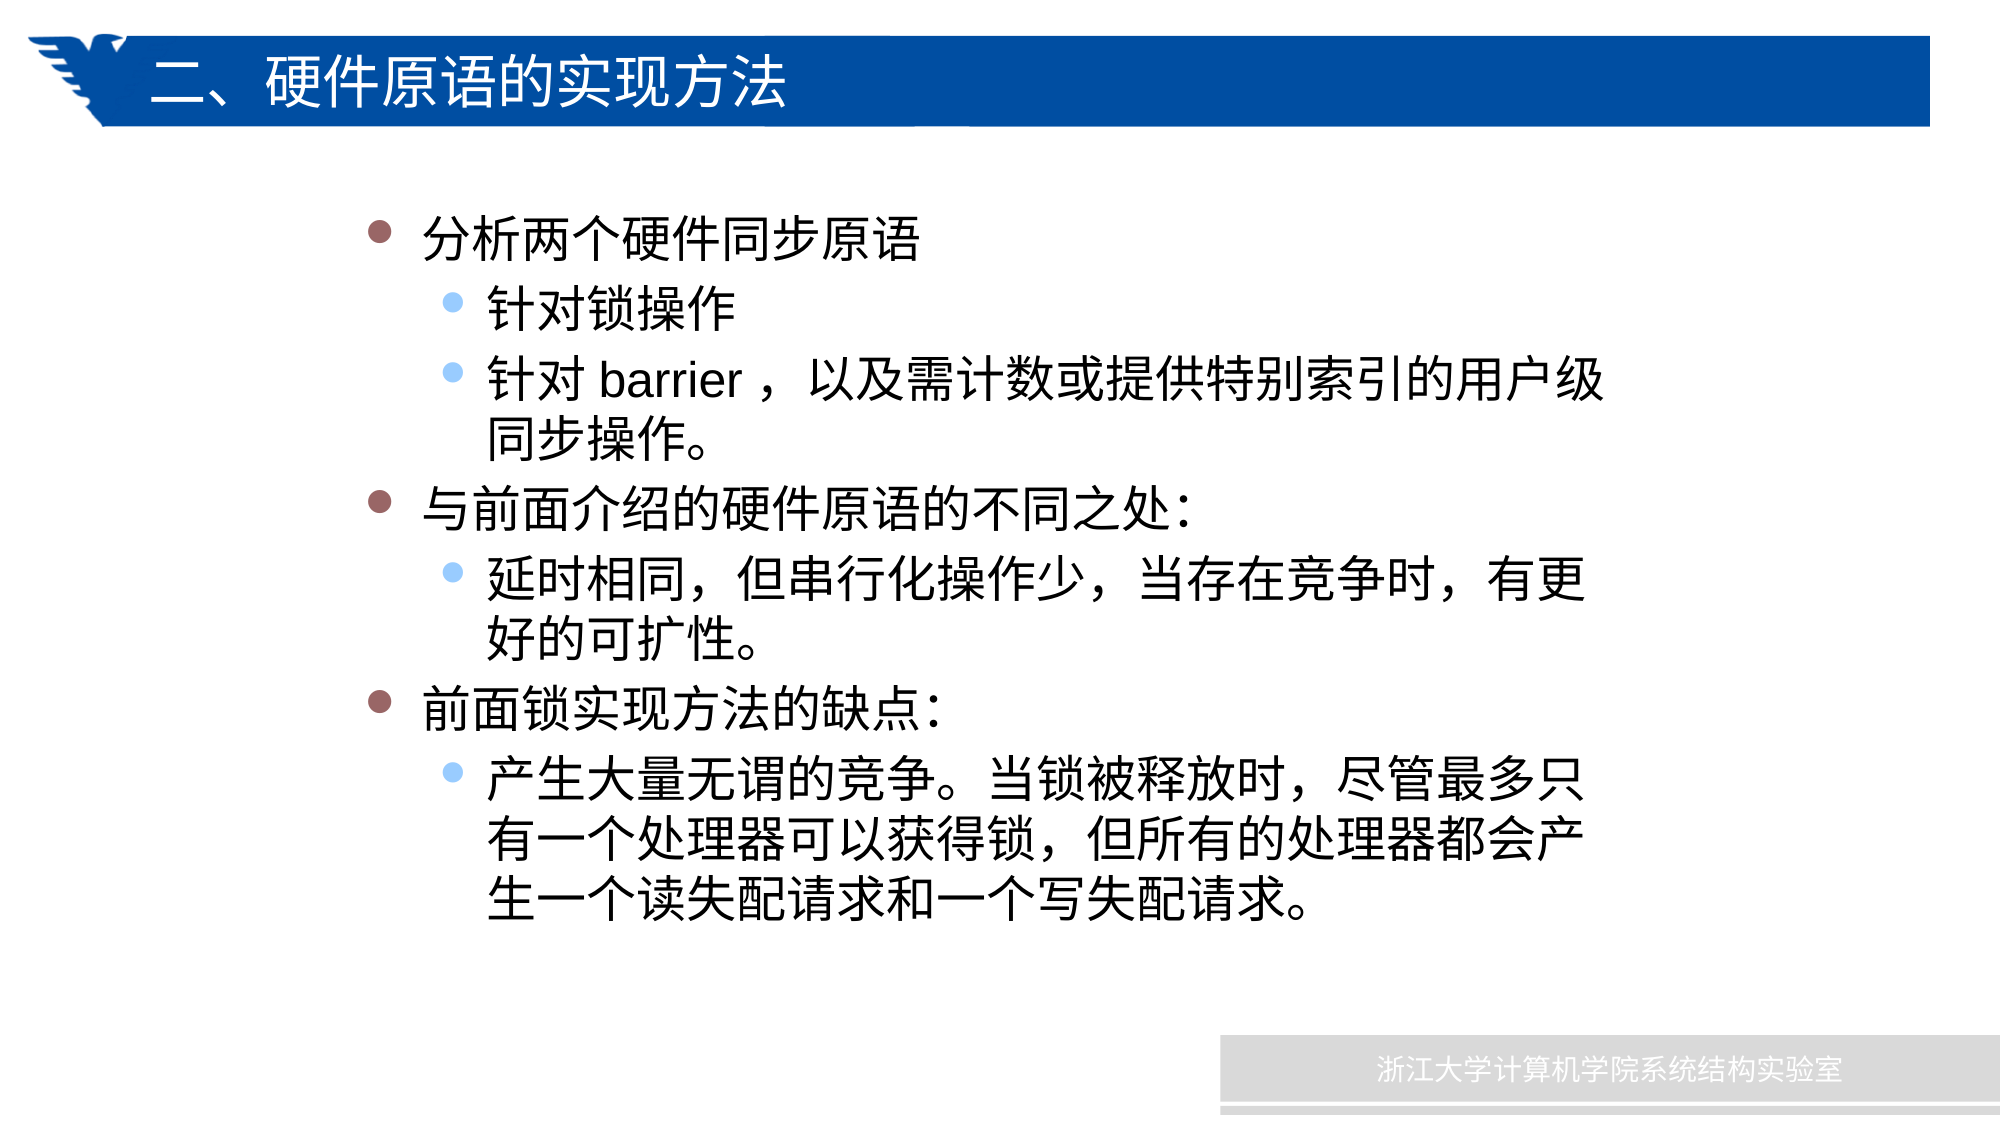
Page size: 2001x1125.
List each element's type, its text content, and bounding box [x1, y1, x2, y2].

picture [7, 19, 197, 127]
title 二、硬件原语的实现方法 [133, 37, 1796, 188]
list 分析两个硬件同步原语 针对锁操作 针对barrier，以及需计数或提供特别索引的用户级同步操作。 与前面介绍的硬件原语的不同之处： 延时相同，但串行化操作少，当存在竞争时，有更好的可扩性。 前面锁实现方法的缺点： 产生大量无谓的竞争。当锁被释放时，尽管最多只有一个处理器可以获得锁，但所有的处理器都会产生一个读失配请求和一个写失配请求。 [350, 200, 1650, 925]
